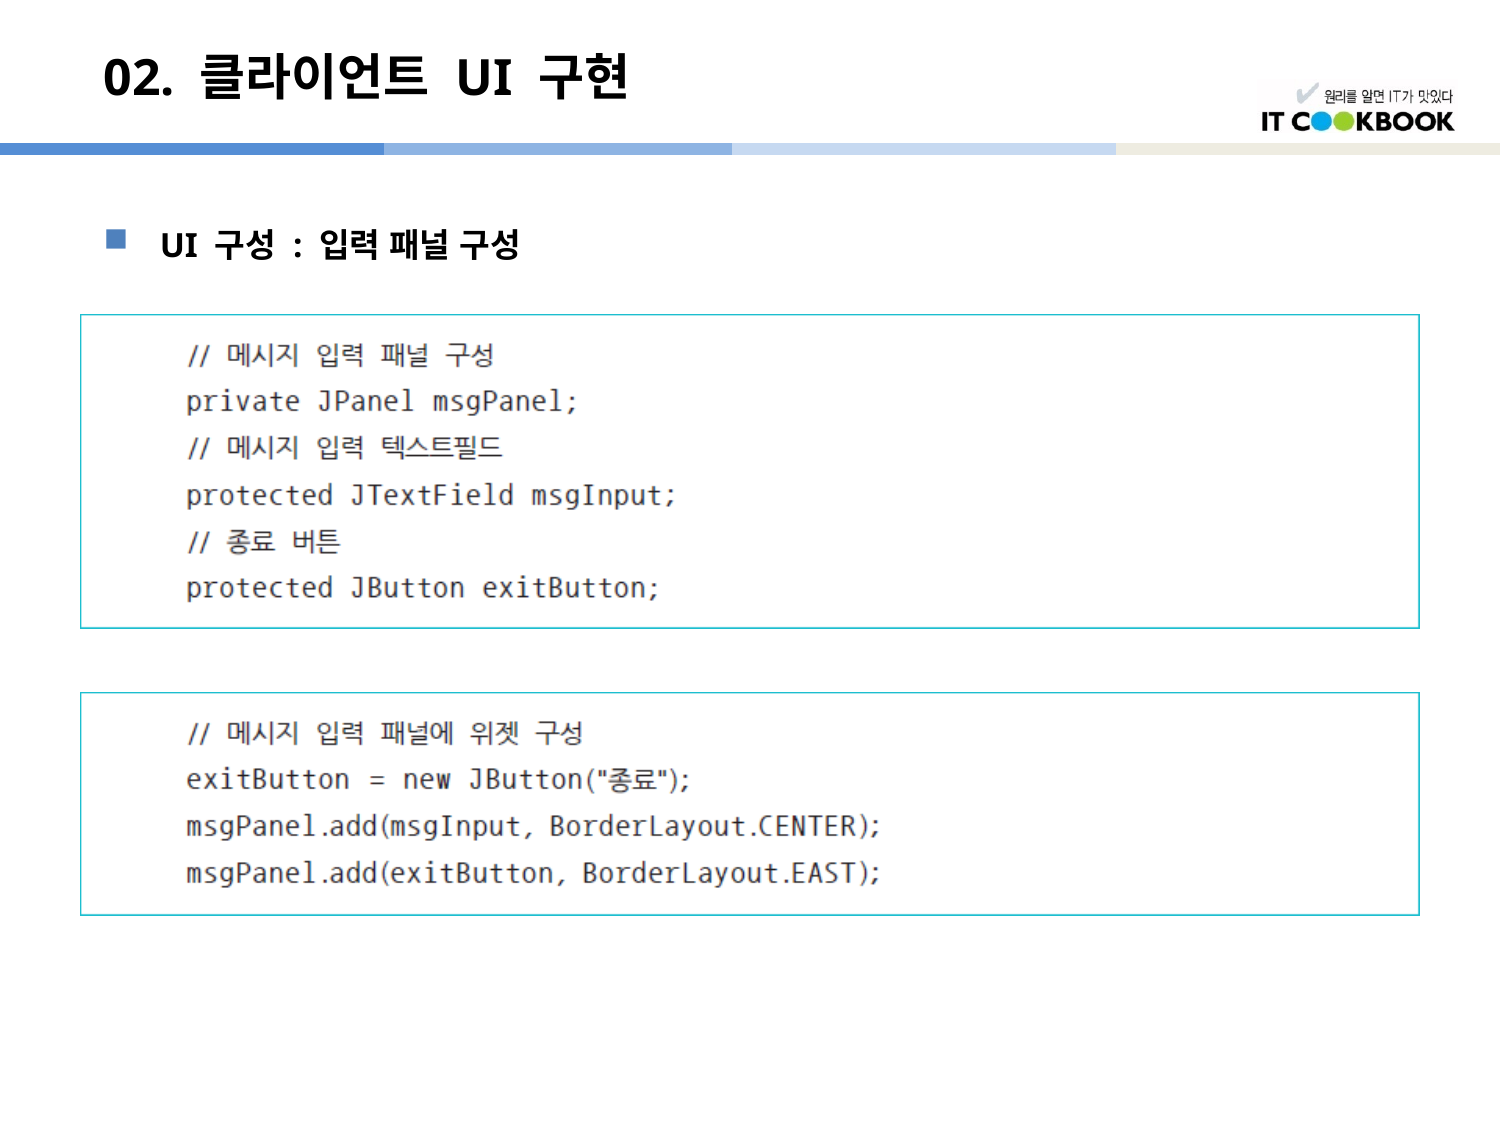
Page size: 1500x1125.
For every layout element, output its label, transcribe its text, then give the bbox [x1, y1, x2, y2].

list UI 구성 : 입력 패널 구성 [88, 196, 1436, 386]
picture [1257, 79, 1458, 133]
picture [80, 692, 1420, 917]
title 02. 클라이언트 UI 구현 [88, 30, 1211, 121]
picture [80, 314, 1420, 629]
